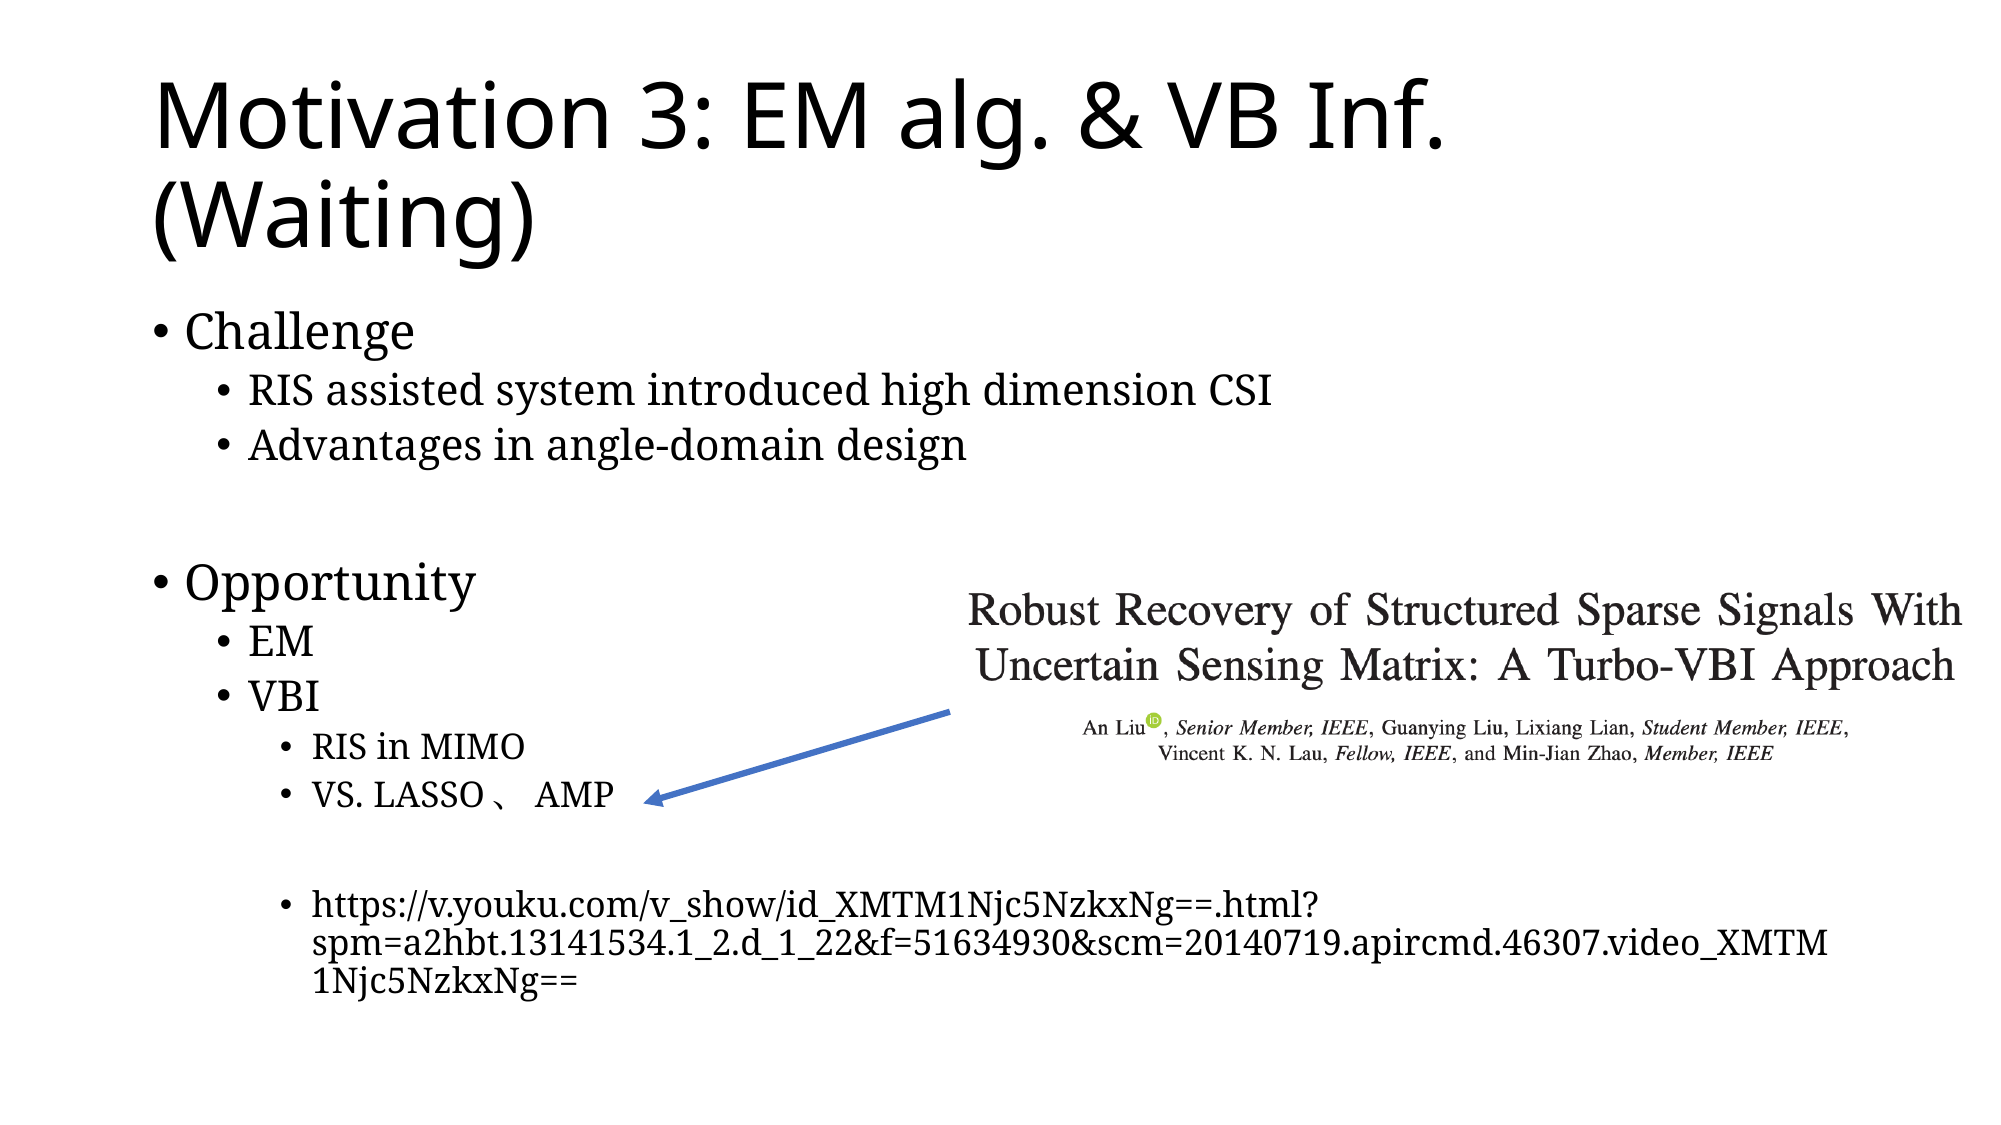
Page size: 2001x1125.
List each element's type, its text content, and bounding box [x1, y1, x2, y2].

title Motivation 3: EM alg. & VB Inf. (Waiting) [137, 59, 1863, 278]
picture [964, 581, 1968, 768]
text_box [643, 711, 950, 804]
list Challenge RIS assisted system introduced high dimension CSI Advantages in angle-domain design Opportunity EM VBI RIS in MIMO VS. LASSO、AMP https://v.youku.com/v_show/id_XMTM1Njc5NzkxNg==.html?spm=a2hbt.13141534.1_2.d_1_22&f=51634930&scm=20140719.apircmd.46307.video_XMTM1Njc5NzkxNg== [137, 299, 1863, 1014]
